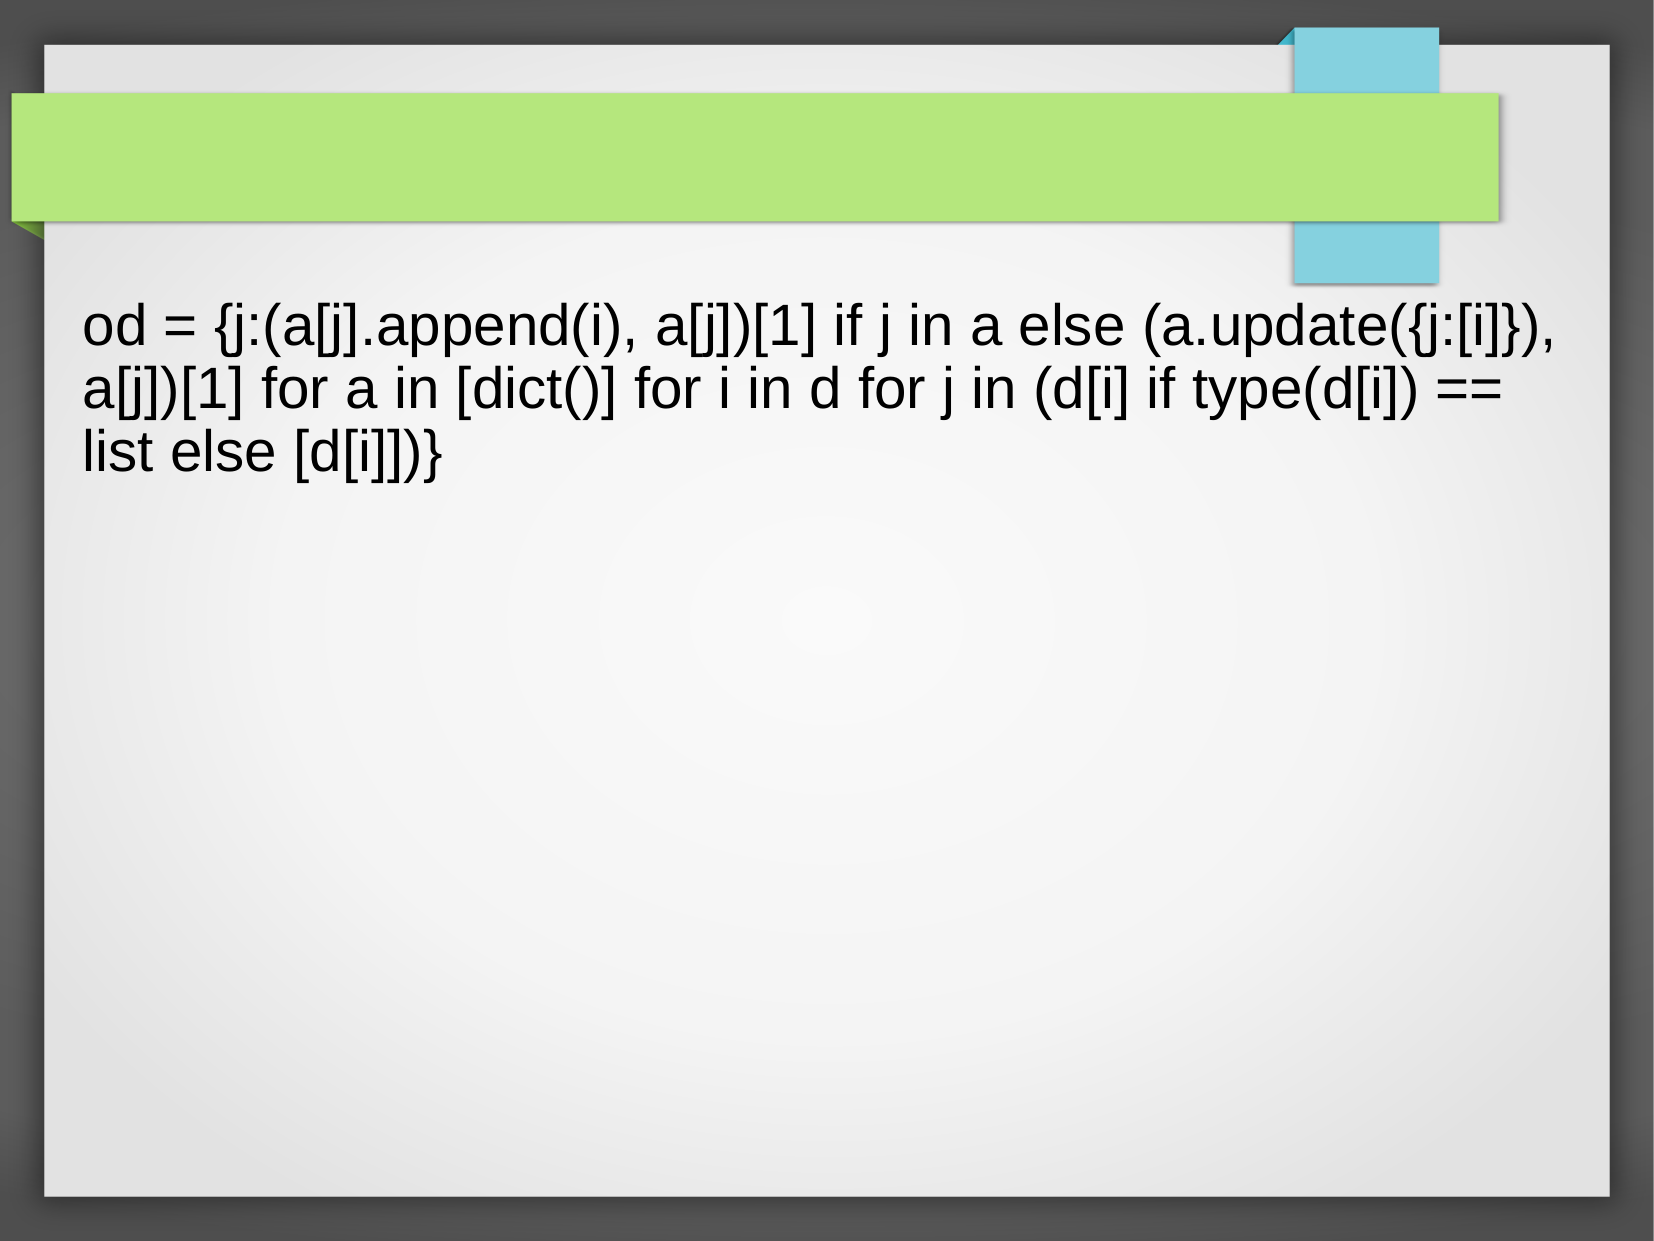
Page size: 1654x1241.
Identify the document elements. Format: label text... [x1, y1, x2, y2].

list od = {j:(a[j].append(i), a[j])[1] if j in a else (a.update({j:[i]}), a[j])[1] for a in [dict()] for i in d for j in (d[i] if type(d[i]) == list else [d[i]])} [82, 295, 1571, 1015]
picture [0, 0, 1654, 1241]
